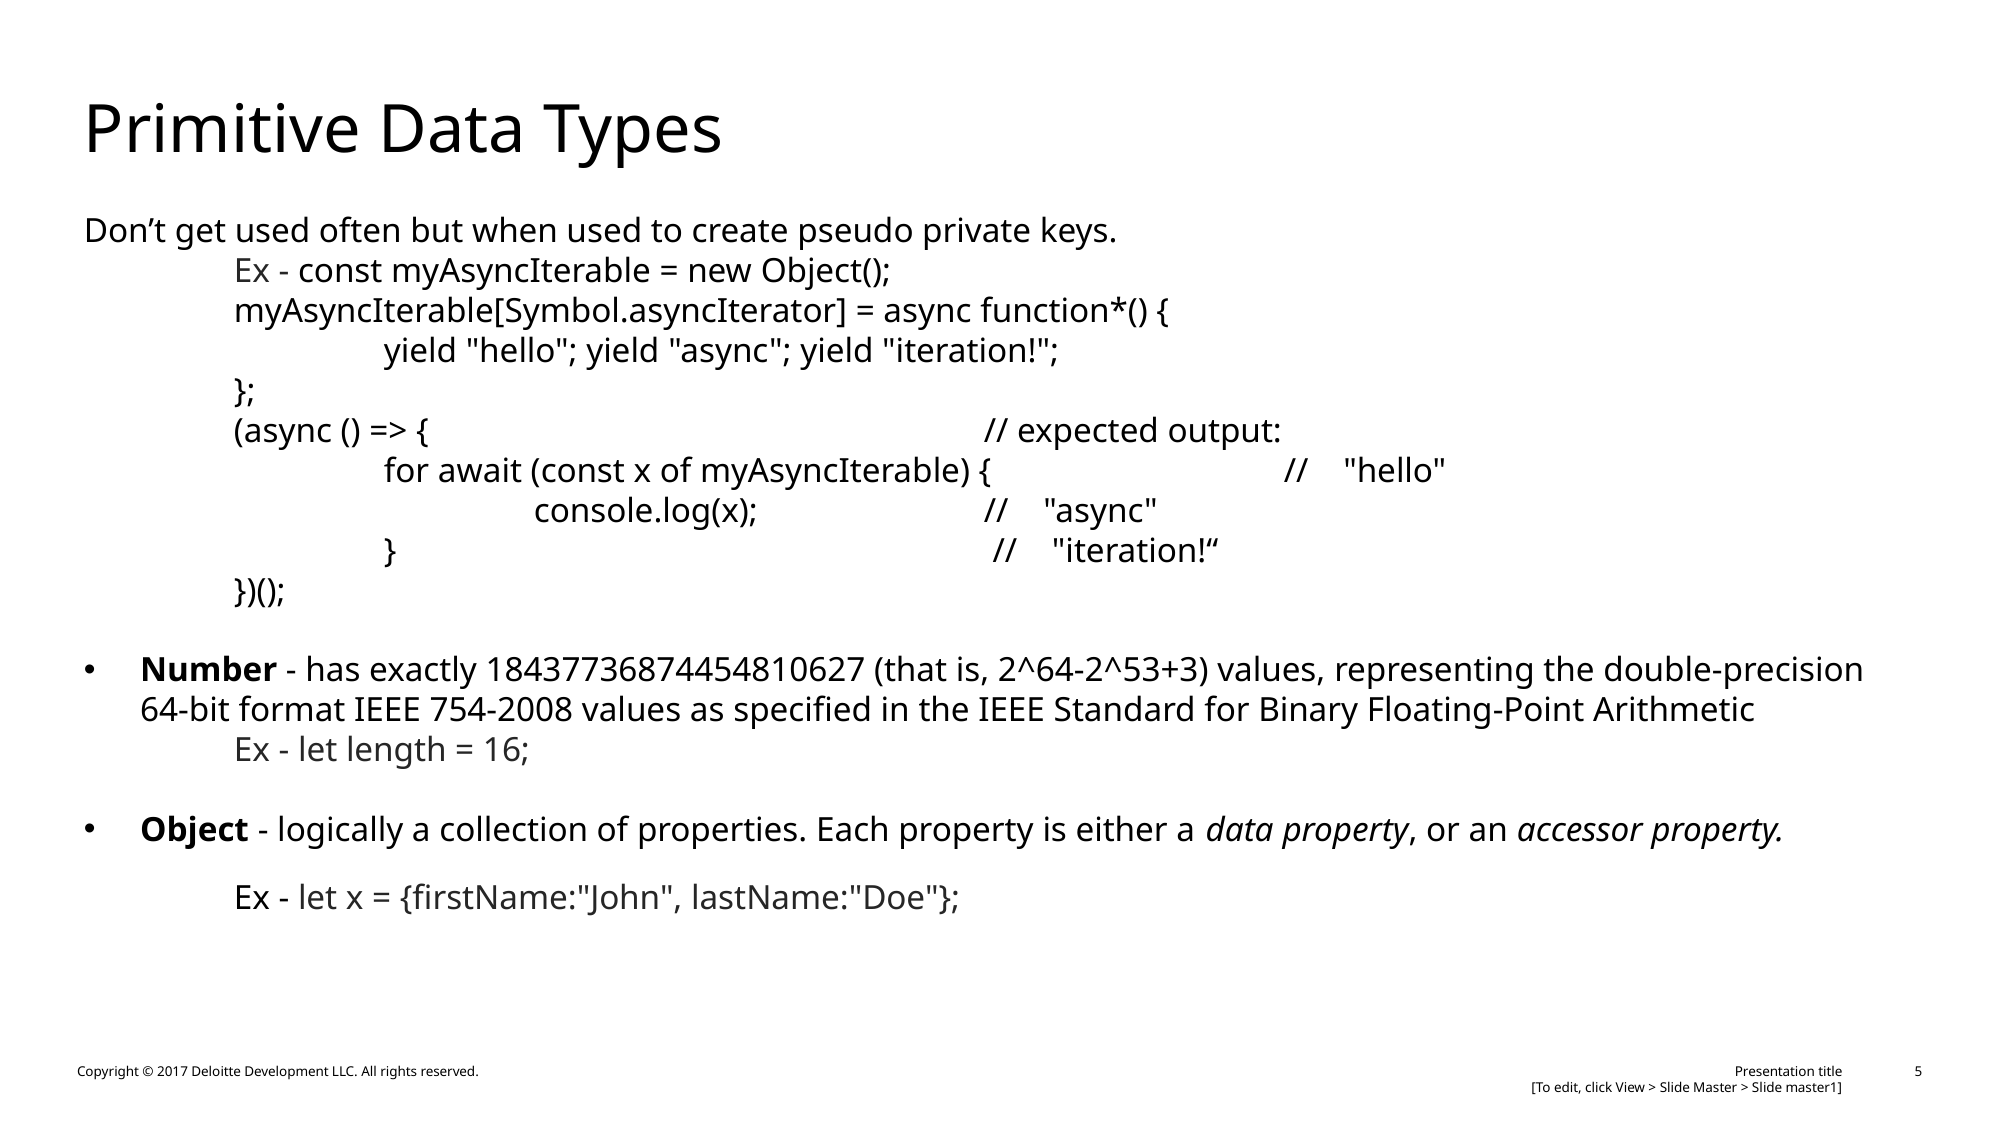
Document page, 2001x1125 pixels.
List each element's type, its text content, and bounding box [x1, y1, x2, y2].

text_box Primitive Data Types [83, 56, 1864, 173]
list Don’t get used often but when used to create pseudo private keys. Ex - const myAsyncIterable = new Object(); myAsyncIterable[Symbol.asyncIterator] = async function*() { yield "hello"; yield "async"; yield "iteration!"; }; (async () => { // expected output: for await (const x of myAsyncIterable) { // "hello" console.log(x); // "async" } // "iteration!“ })(); Number - has exactly 18437736874454810627 (that is, 2^64-2^53+3) values, representing the double-precision 64-bit format IEEE 754-2008 values as specified in the IEEE Standard for Binary Floating-Point Arithmetic Ex - let length = 16; Object - logically a collection of properties. Each property is either a data property, or an accessor property. Ex - let x = {firstName:"John", lastName:"Doe"}; [83, 209, 1900, 1042]
